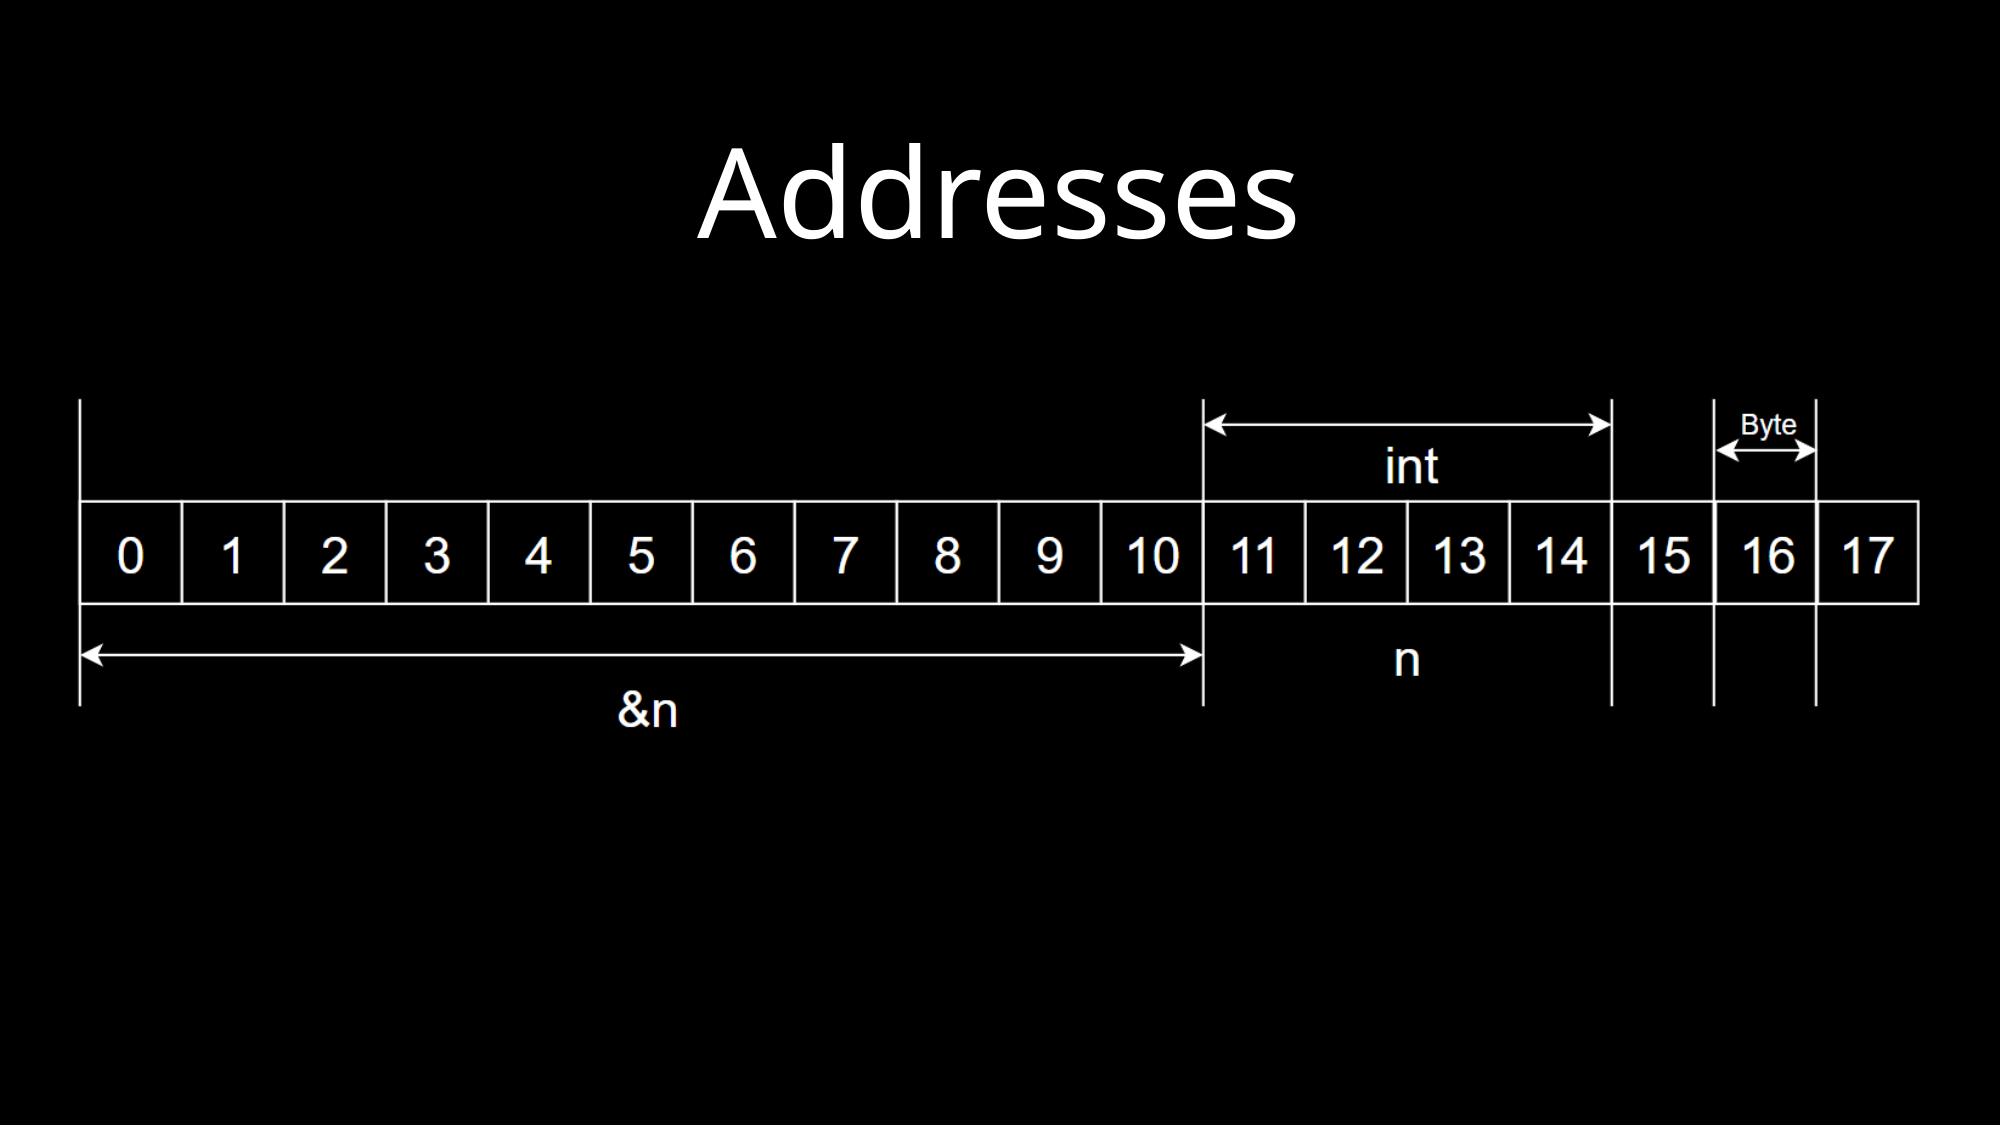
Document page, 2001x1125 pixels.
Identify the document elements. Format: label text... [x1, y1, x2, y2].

picture [0, 314, 2000, 810]
text_box Addresses [260, 81, 1740, 273]
